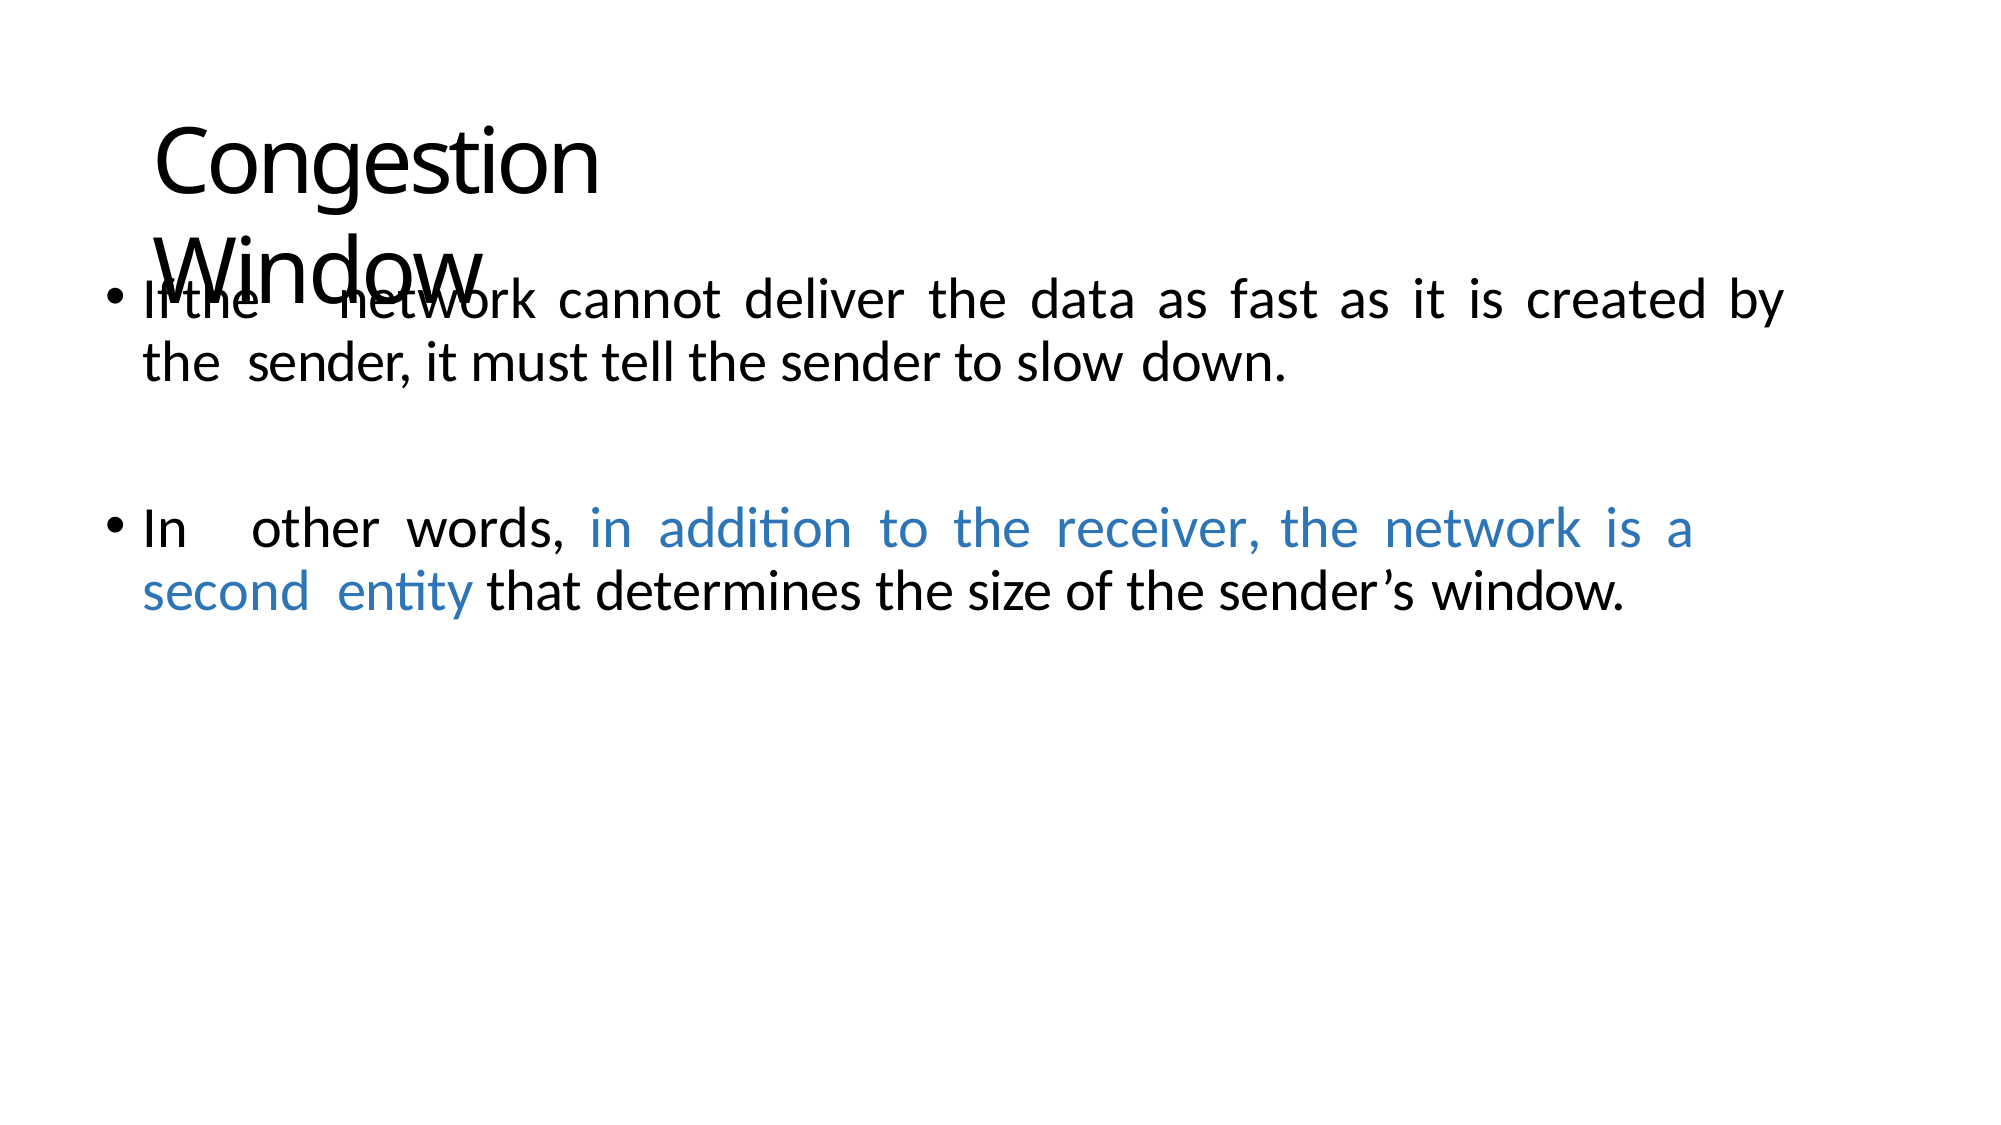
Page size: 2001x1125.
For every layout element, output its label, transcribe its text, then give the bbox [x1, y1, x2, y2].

text_box If the network cannot deliver the data as fast as it is created by the sender, it must tell the sender to slow down. In other words, in addition to the receiver, the network is a second entity that determines the size of the sender’s window. [102, 257, 1850, 622]
title Congestion Window [150, 100, 884, 257]
